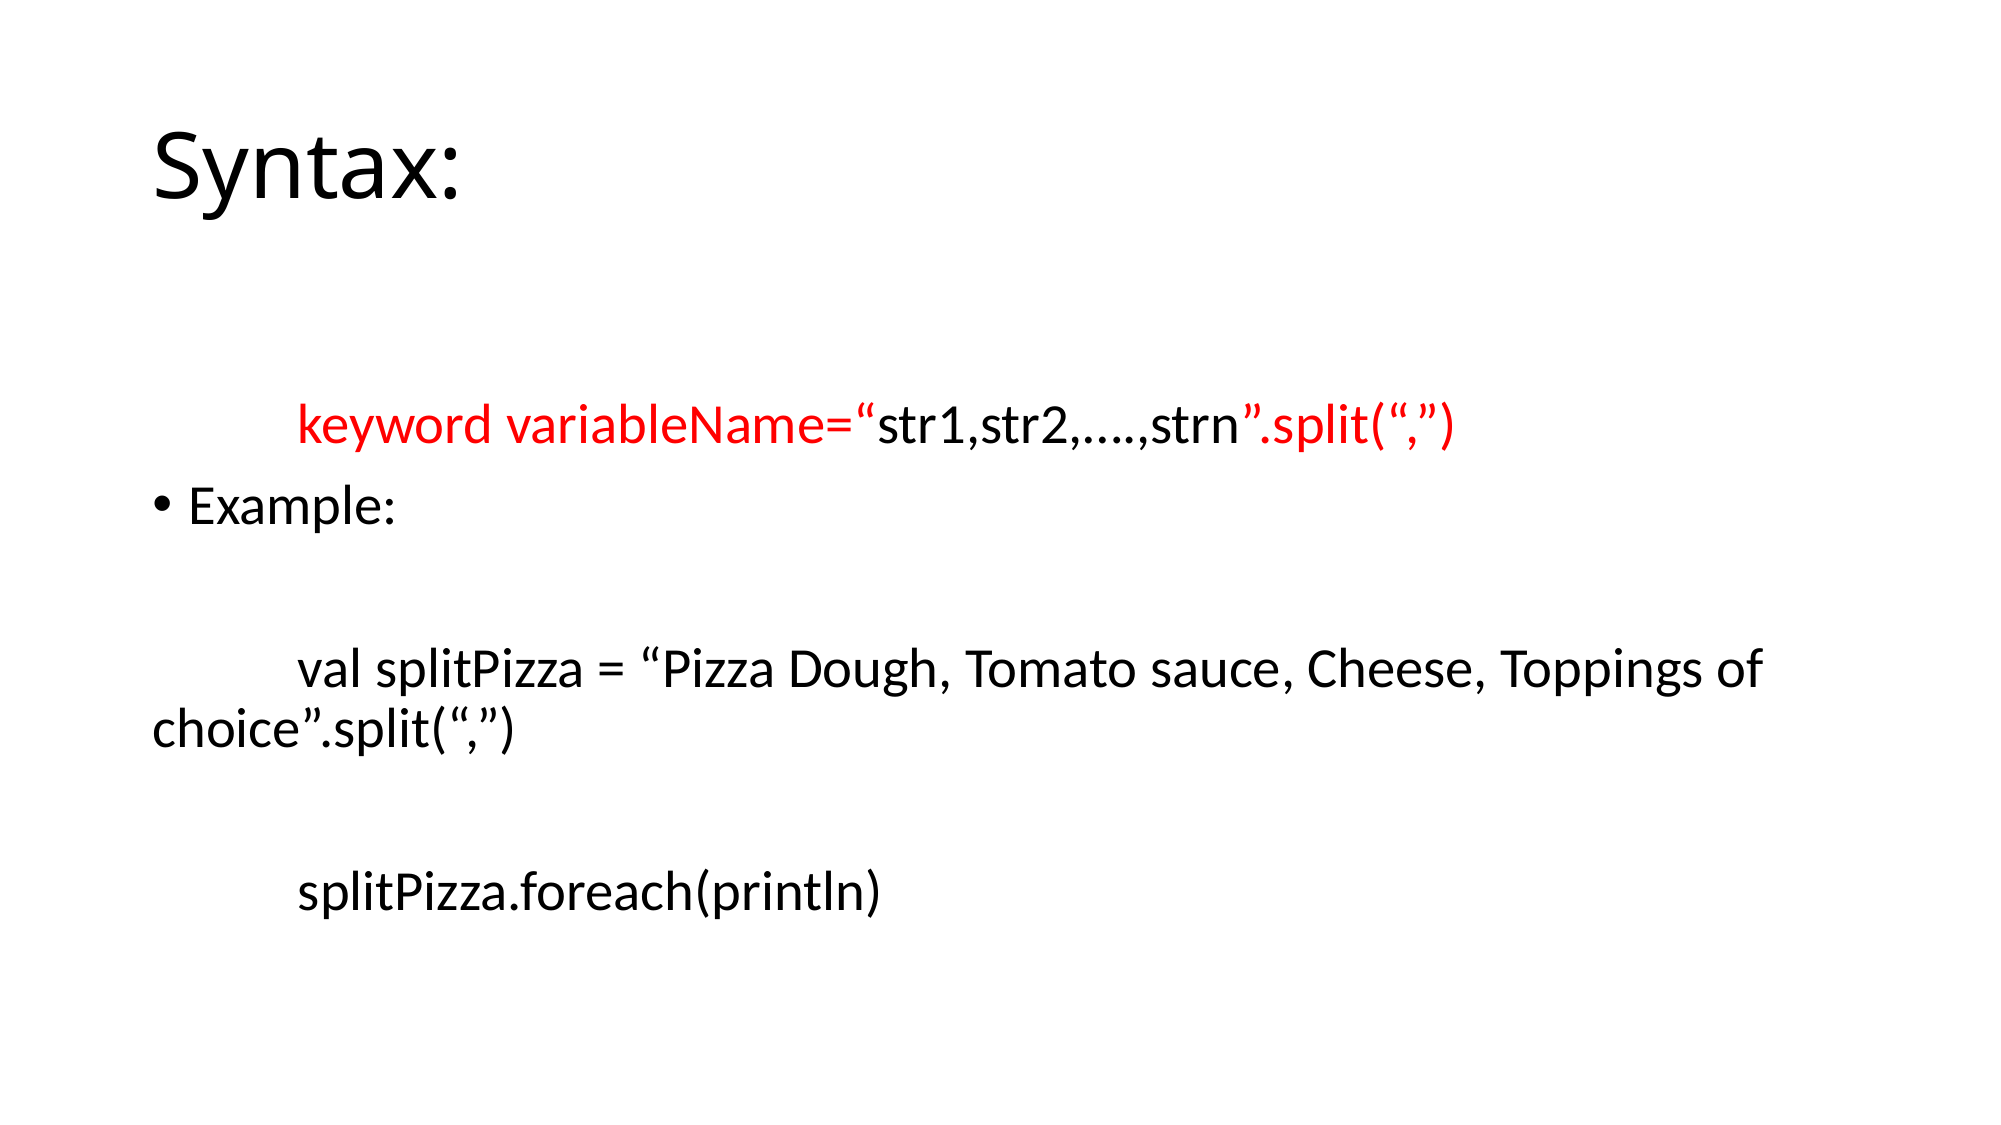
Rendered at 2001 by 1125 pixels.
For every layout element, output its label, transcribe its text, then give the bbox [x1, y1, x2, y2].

list keyword variableName=“str1,str2,….,strn”.split(“,”) Example: val splitPizza = “Pizza Dough, Tomato sauce, Cheese, Toppings of choice”.split(“,”) splitPizza.foreach(println) [137, 299, 1863, 1014]
title Syntax: [137, 59, 1863, 278]
